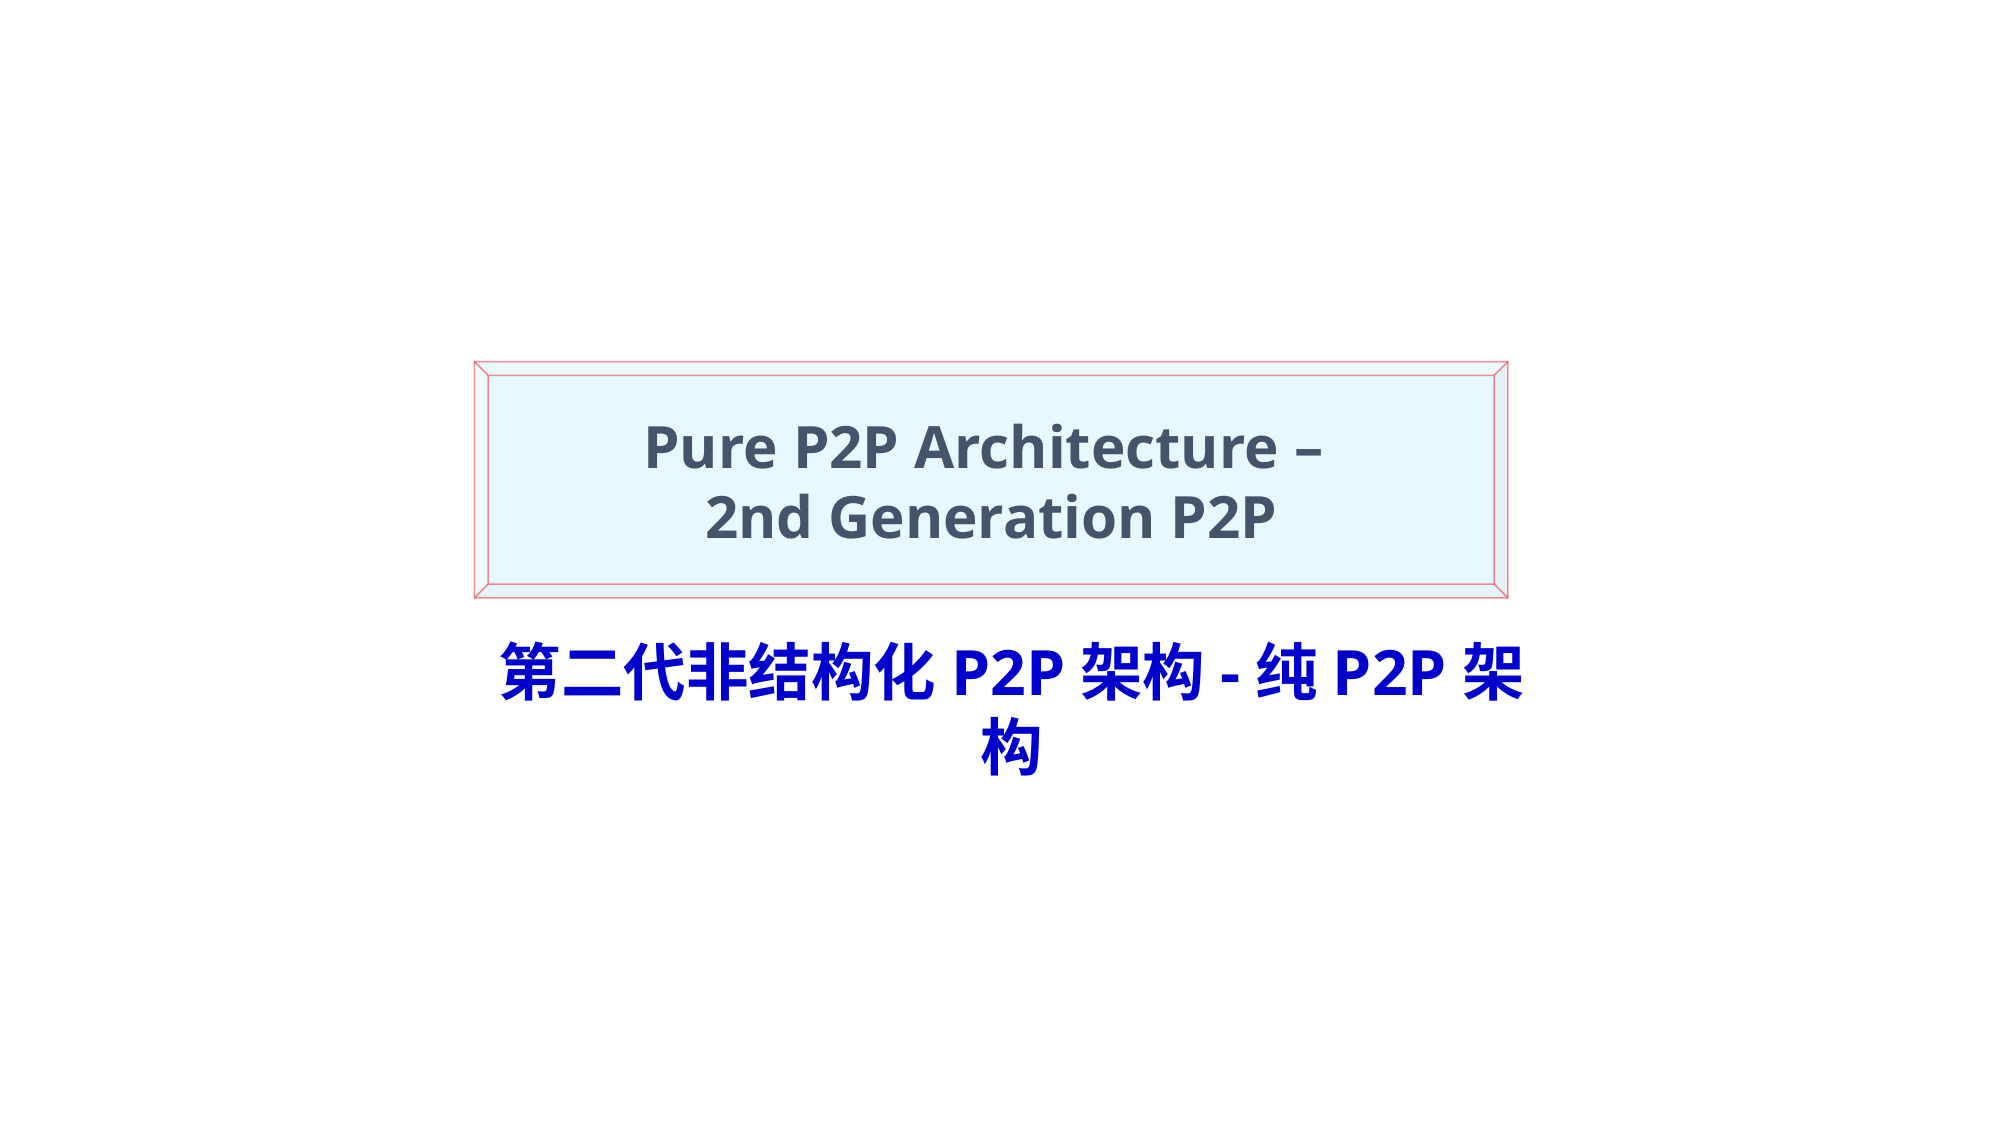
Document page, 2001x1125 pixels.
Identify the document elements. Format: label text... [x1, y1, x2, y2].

text_box query [476, 362, 1506, 375]
text_box Pure P2P Architecture – 2nd Generation P2P [474, 361, 1508, 598]
text_box 第二代非结构化P2P架构-纯P2P架构 [456, 625, 1567, 790]
text_box leaf [475, 362, 488, 597]
